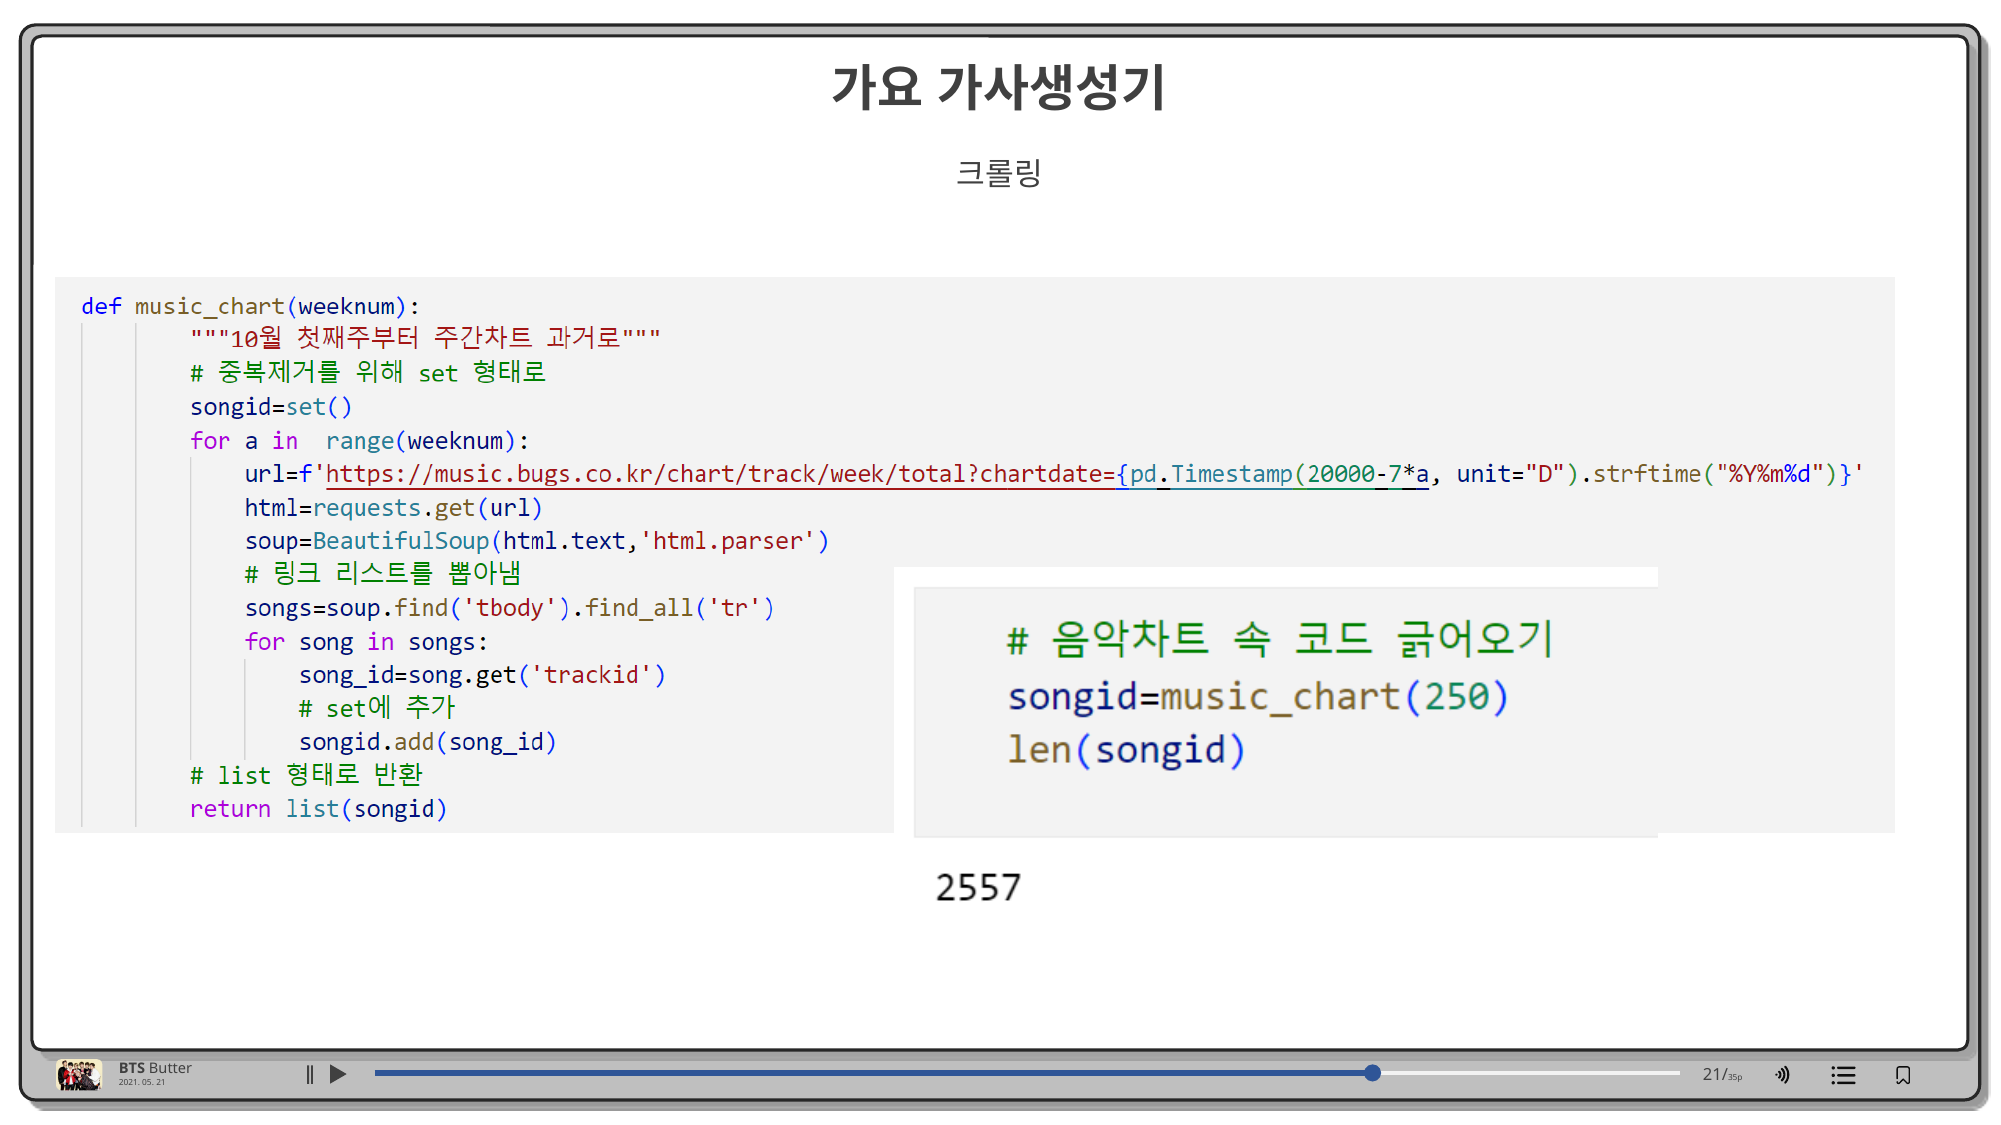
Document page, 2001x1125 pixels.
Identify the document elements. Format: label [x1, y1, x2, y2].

text_box [20, 24, 1980, 1100]
picture [55, 277, 1895, 932]
